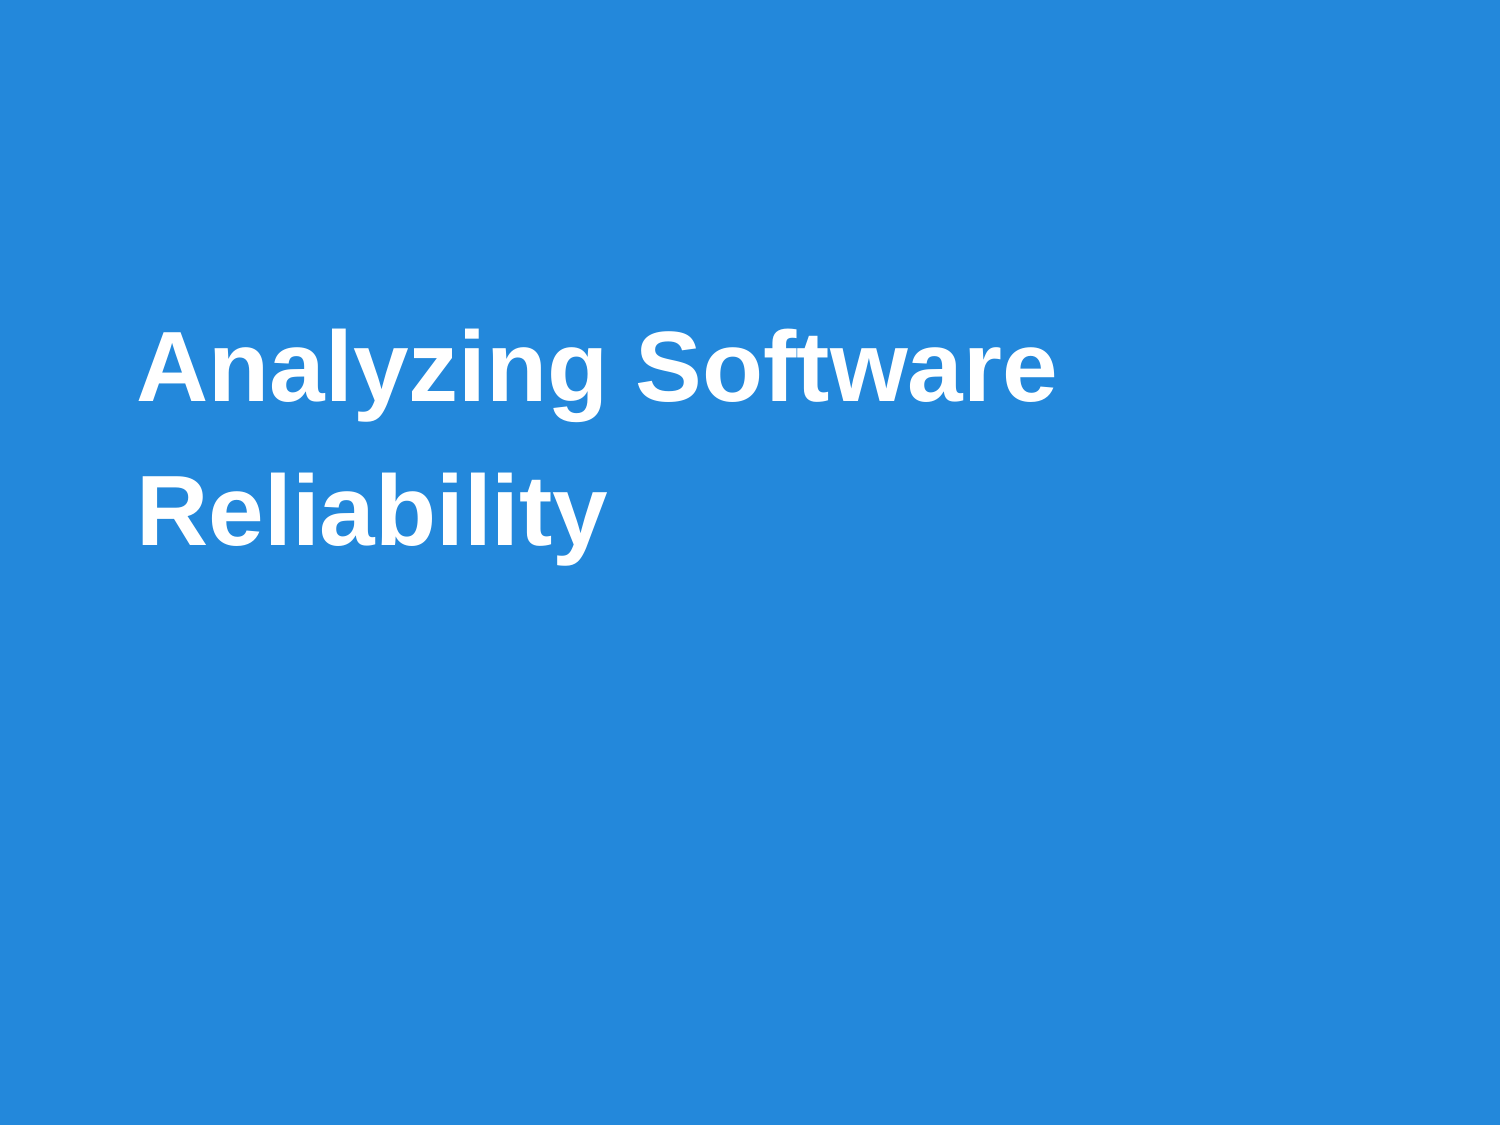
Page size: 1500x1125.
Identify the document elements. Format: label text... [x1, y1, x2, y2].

list Analyzing Software Reliability [121, 262, 1476, 1078]
